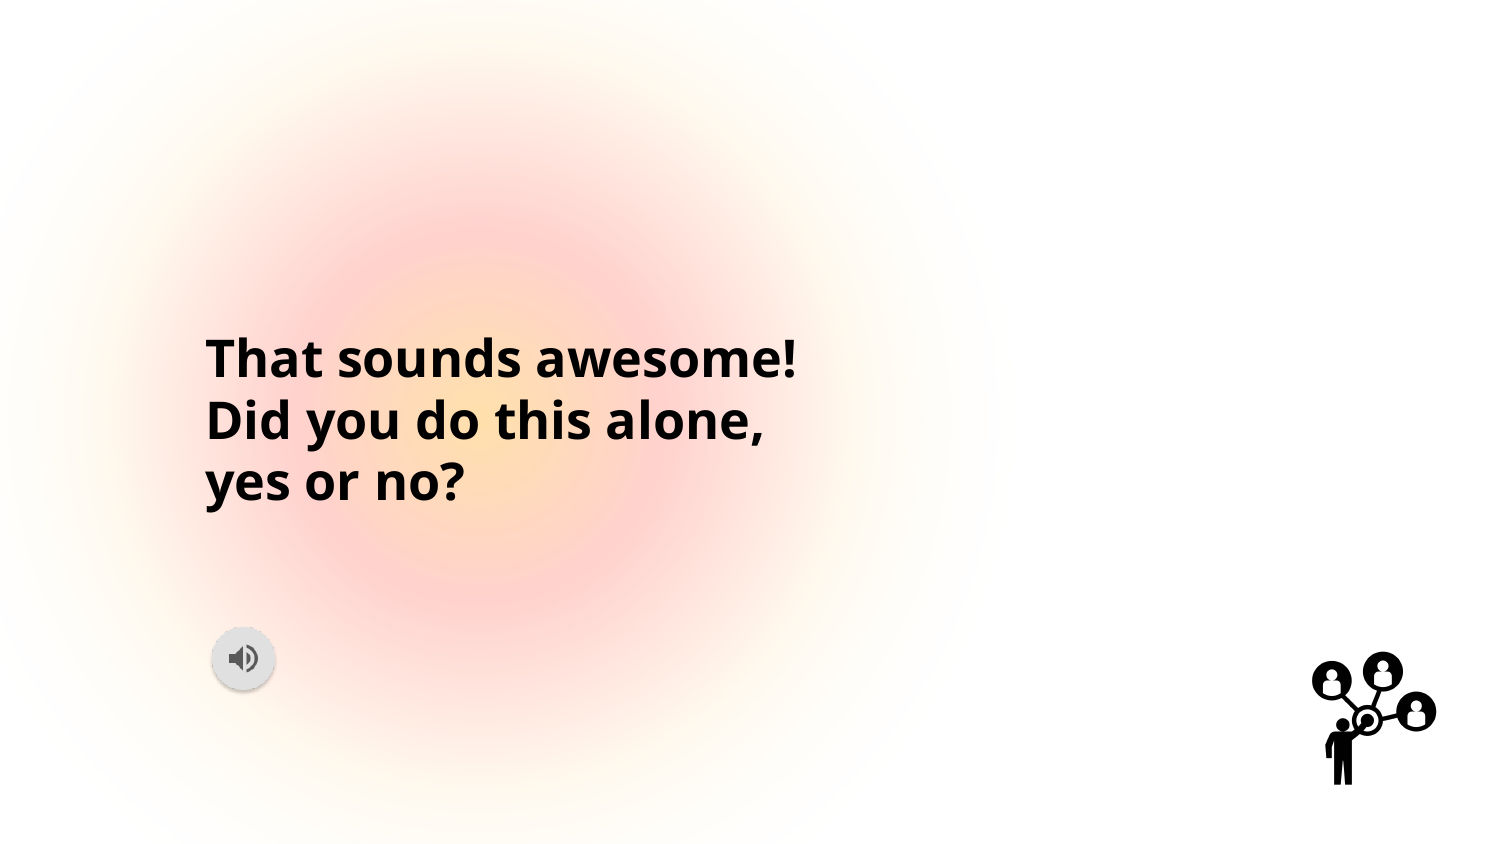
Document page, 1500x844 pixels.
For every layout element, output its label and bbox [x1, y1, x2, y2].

picture [0, 0, 1041, 844]
picture [1299, 642, 1442, 796]
